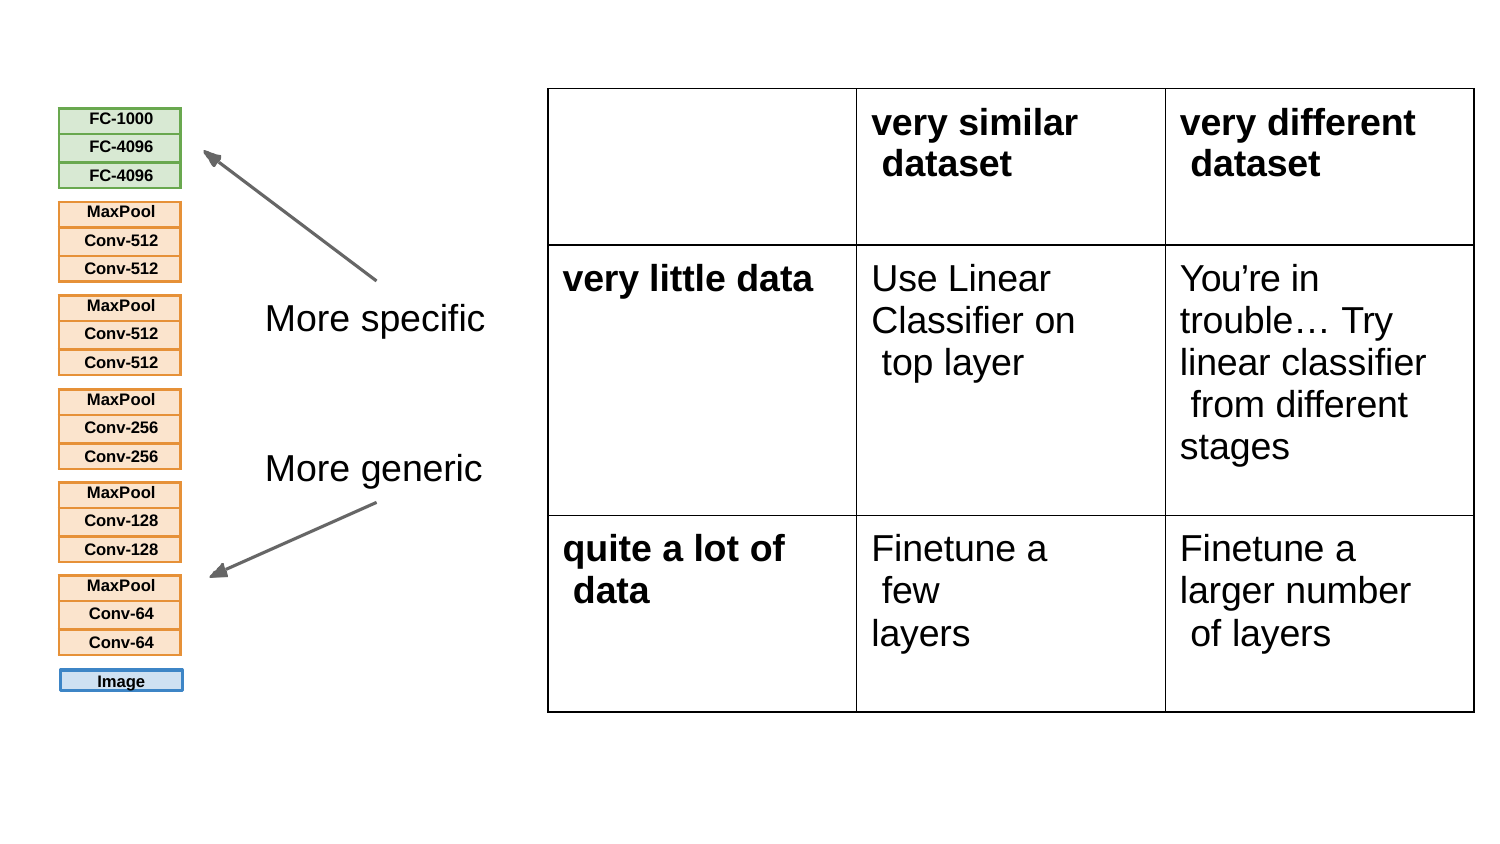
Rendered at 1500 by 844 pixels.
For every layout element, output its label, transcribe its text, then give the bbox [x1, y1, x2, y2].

table_cell Conv-512 [60, 351, 179, 374]
table_header FC-1000 [60, 110, 179, 133]
table_header very similar dataset [857, 89, 1165, 244]
table_cell Finetune a few layers [857, 516, 1165, 711]
table_header MaxPool [60, 484, 179, 507]
table_cell Finetune a larger number of layers [1166, 516, 1473, 711]
table_header MaxPool [60, 577, 179, 600]
text_box More specific More generic [263, 291, 489, 489]
table_header MaxPool [60, 391, 179, 414]
table_cell Conv-128 [60, 509, 179, 535]
table_cell quite a lot of data [549, 516, 856, 711]
table_header MaxPool [60, 203, 179, 226]
table_cell Conv-64 [60, 602, 179, 628]
text_box [203, 150, 222, 167]
text_box Image [60, 670, 183, 691]
table_cell Use Linear Classifier on top layer [857, 246, 1165, 515]
table_cell You’re in trouble… Try linear classifier from different stages [1166, 246, 1473, 515]
text_box [209, 563, 228, 578]
table_cell Conv-512 [60, 322, 179, 348]
table_cell Conv-512 [60, 257, 179, 280]
table_cell very little data [549, 246, 856, 515]
table_header very different dataset [1166, 89, 1473, 244]
table_cell Conv-512 [60, 229, 179, 255]
table_cell Conv-64 [60, 631, 179, 654]
table_cell Conv-256 [60, 416, 179, 442]
table_cell FC-4096 [60, 164, 179, 187]
table_cell Conv-256 [60, 445, 179, 468]
table_header [549, 89, 856, 244]
table_header MaxPool [60, 297, 179, 320]
table_cell Conv-128 [60, 538, 179, 561]
table_cell FC-4096 [60, 135, 179, 161]
